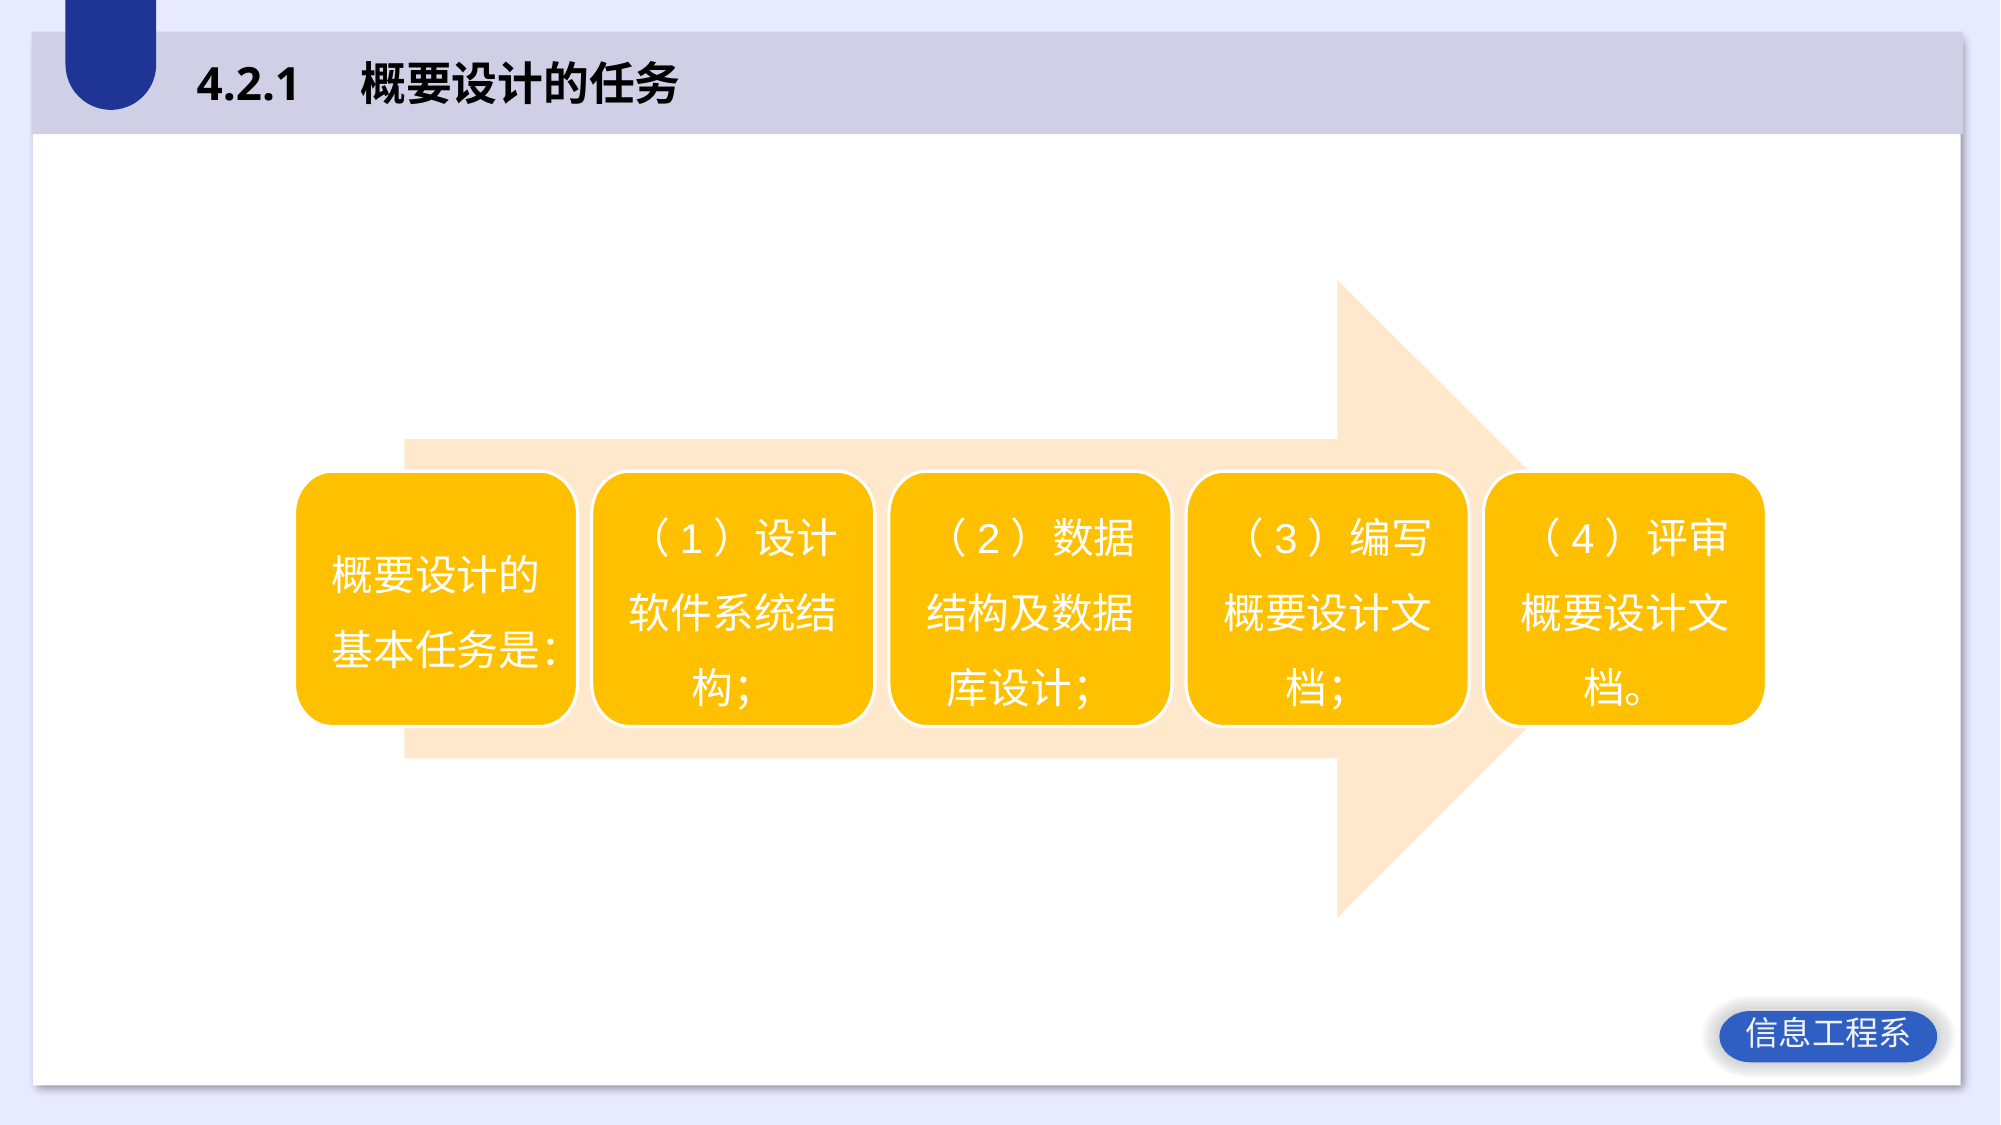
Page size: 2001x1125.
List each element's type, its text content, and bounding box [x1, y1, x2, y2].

text_box 4.2.1 概要设计的任务 [181, 47, 696, 117]
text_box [294, 279, 1767, 918]
